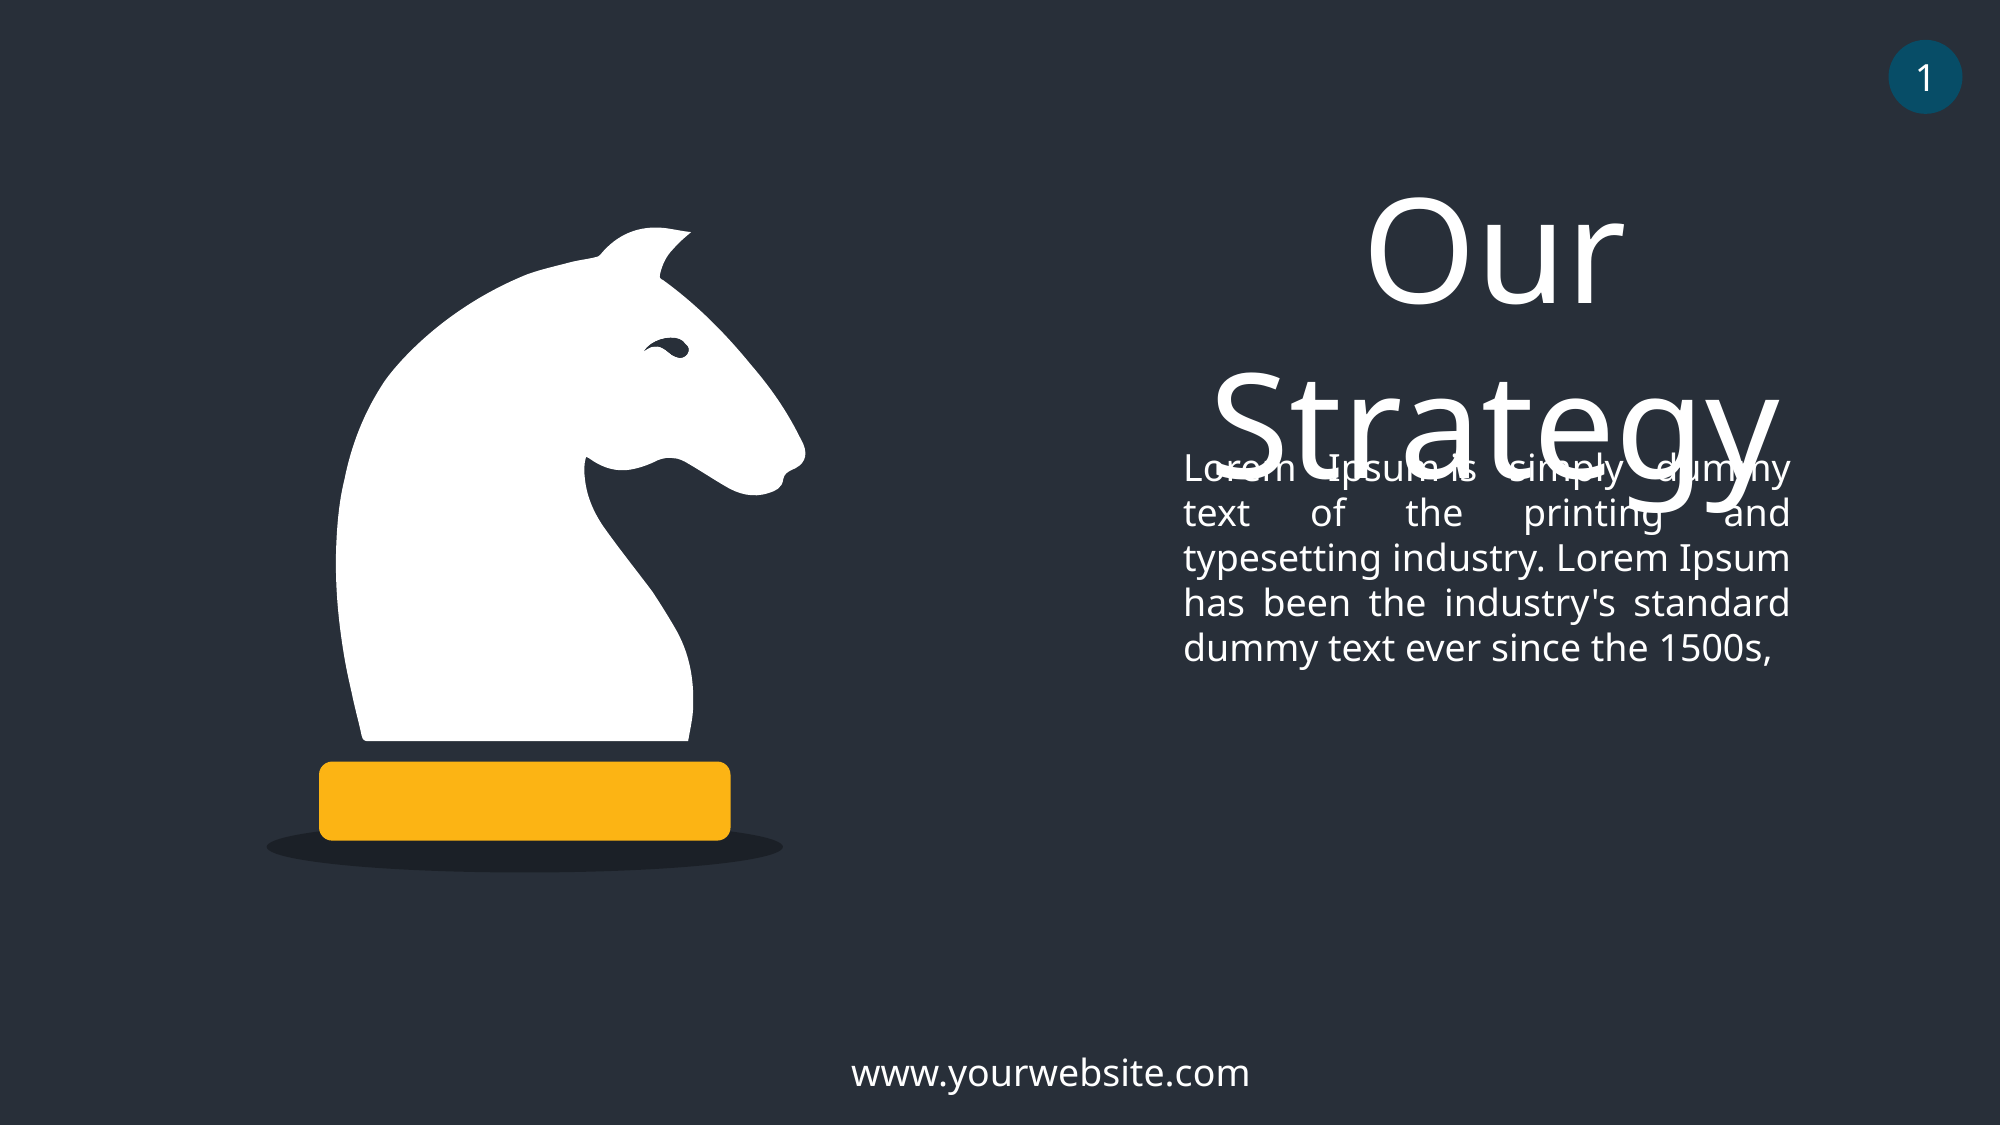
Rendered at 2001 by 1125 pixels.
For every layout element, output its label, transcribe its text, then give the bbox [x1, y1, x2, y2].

text_box Our Strategy [1091, 150, 1898, 516]
text_box Lorem Ipsum is simply dummy text of the printing and typesetting industry. Lorem Ipsum has been the industry's standard dummy text ever since the 1500s, [1168, 436, 1807, 677]
text_box [265, 830, 785, 874]
text_box www.yourwebsite.com [357, 1041, 1745, 1102]
text_box 1 [1887, 38, 1964, 115]
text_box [318, 225, 809, 841]
